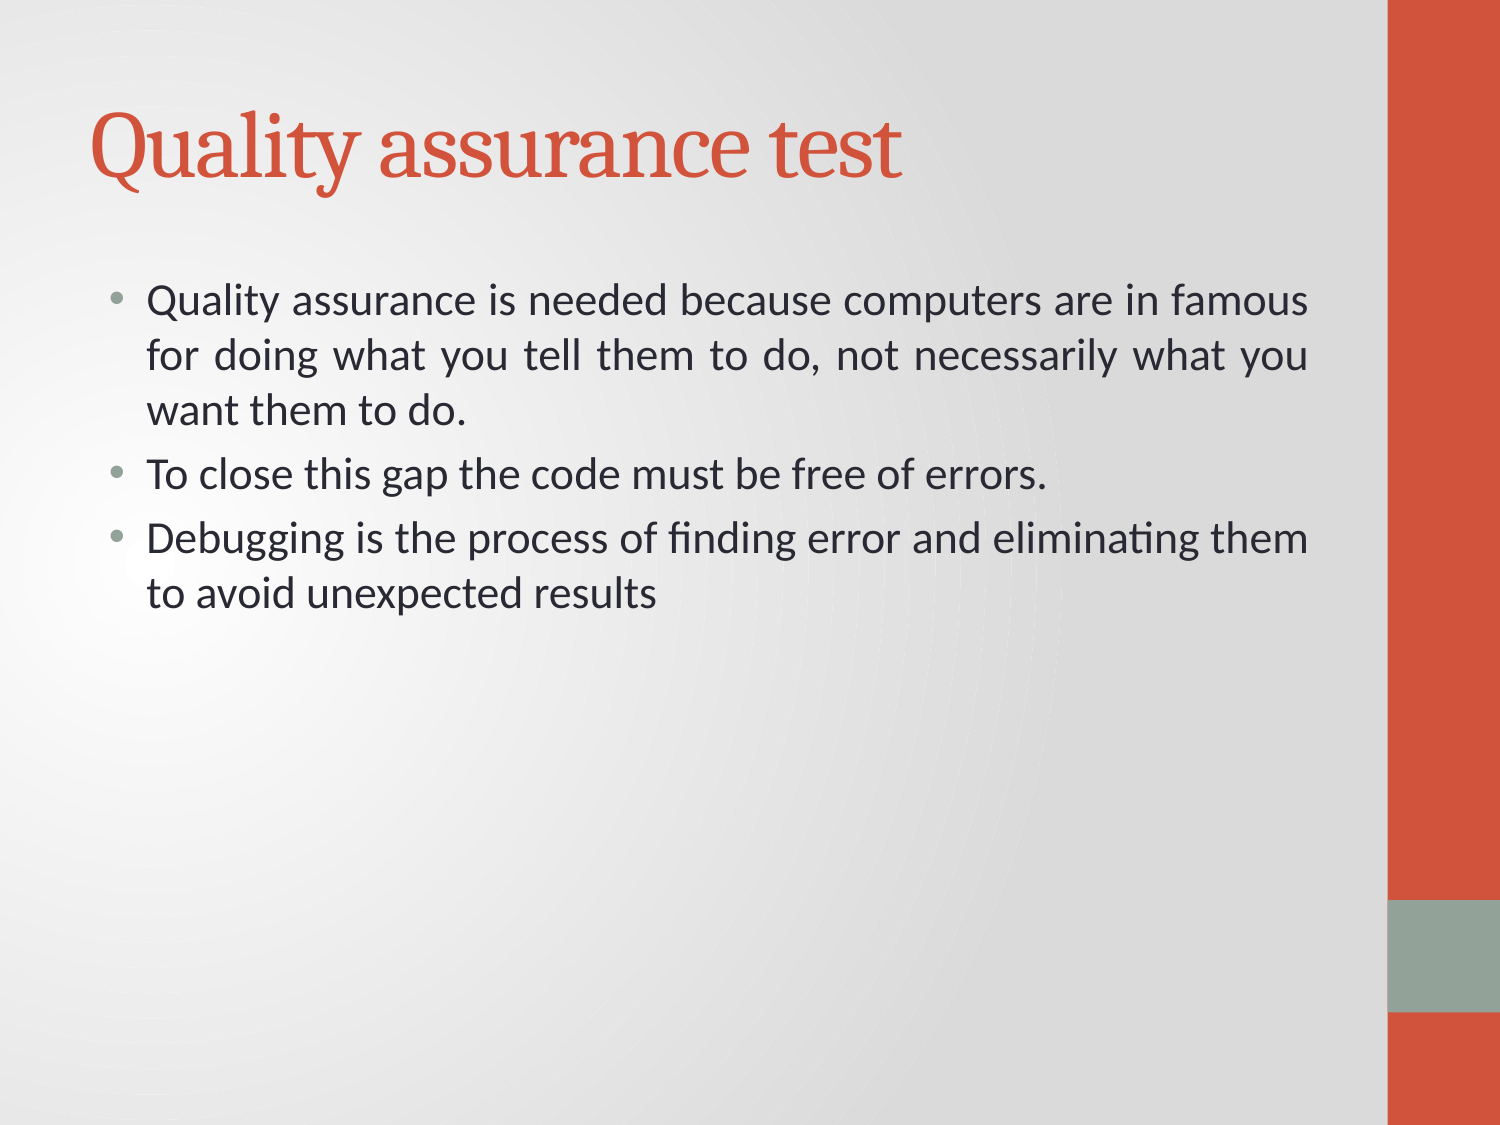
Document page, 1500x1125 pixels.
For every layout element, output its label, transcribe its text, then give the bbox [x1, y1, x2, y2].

list Quality assurance is needed because computers are in famous for doing what you tell them to do, not necessarily what you want them to do. To close this gap the code must be free of errors. Debugging is the process of finding error and eliminating them to avoid unexpected results [75, 262, 1325, 1050]
title Quality assurance test [75, 45, 1325, 233]
